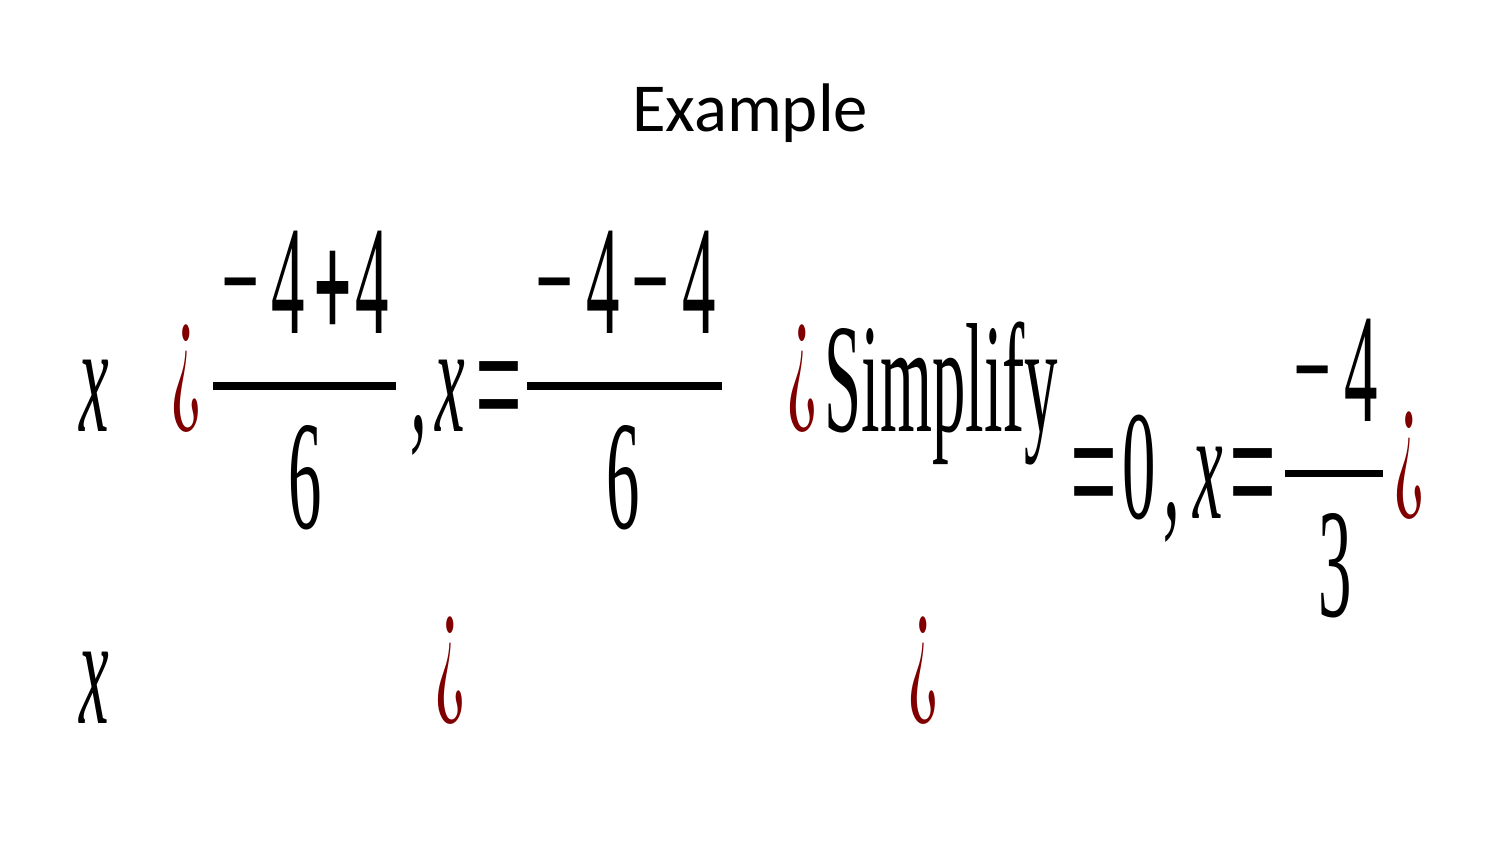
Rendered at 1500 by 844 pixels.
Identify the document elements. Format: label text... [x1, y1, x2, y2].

title Example [75, 33, 1425, 175]
